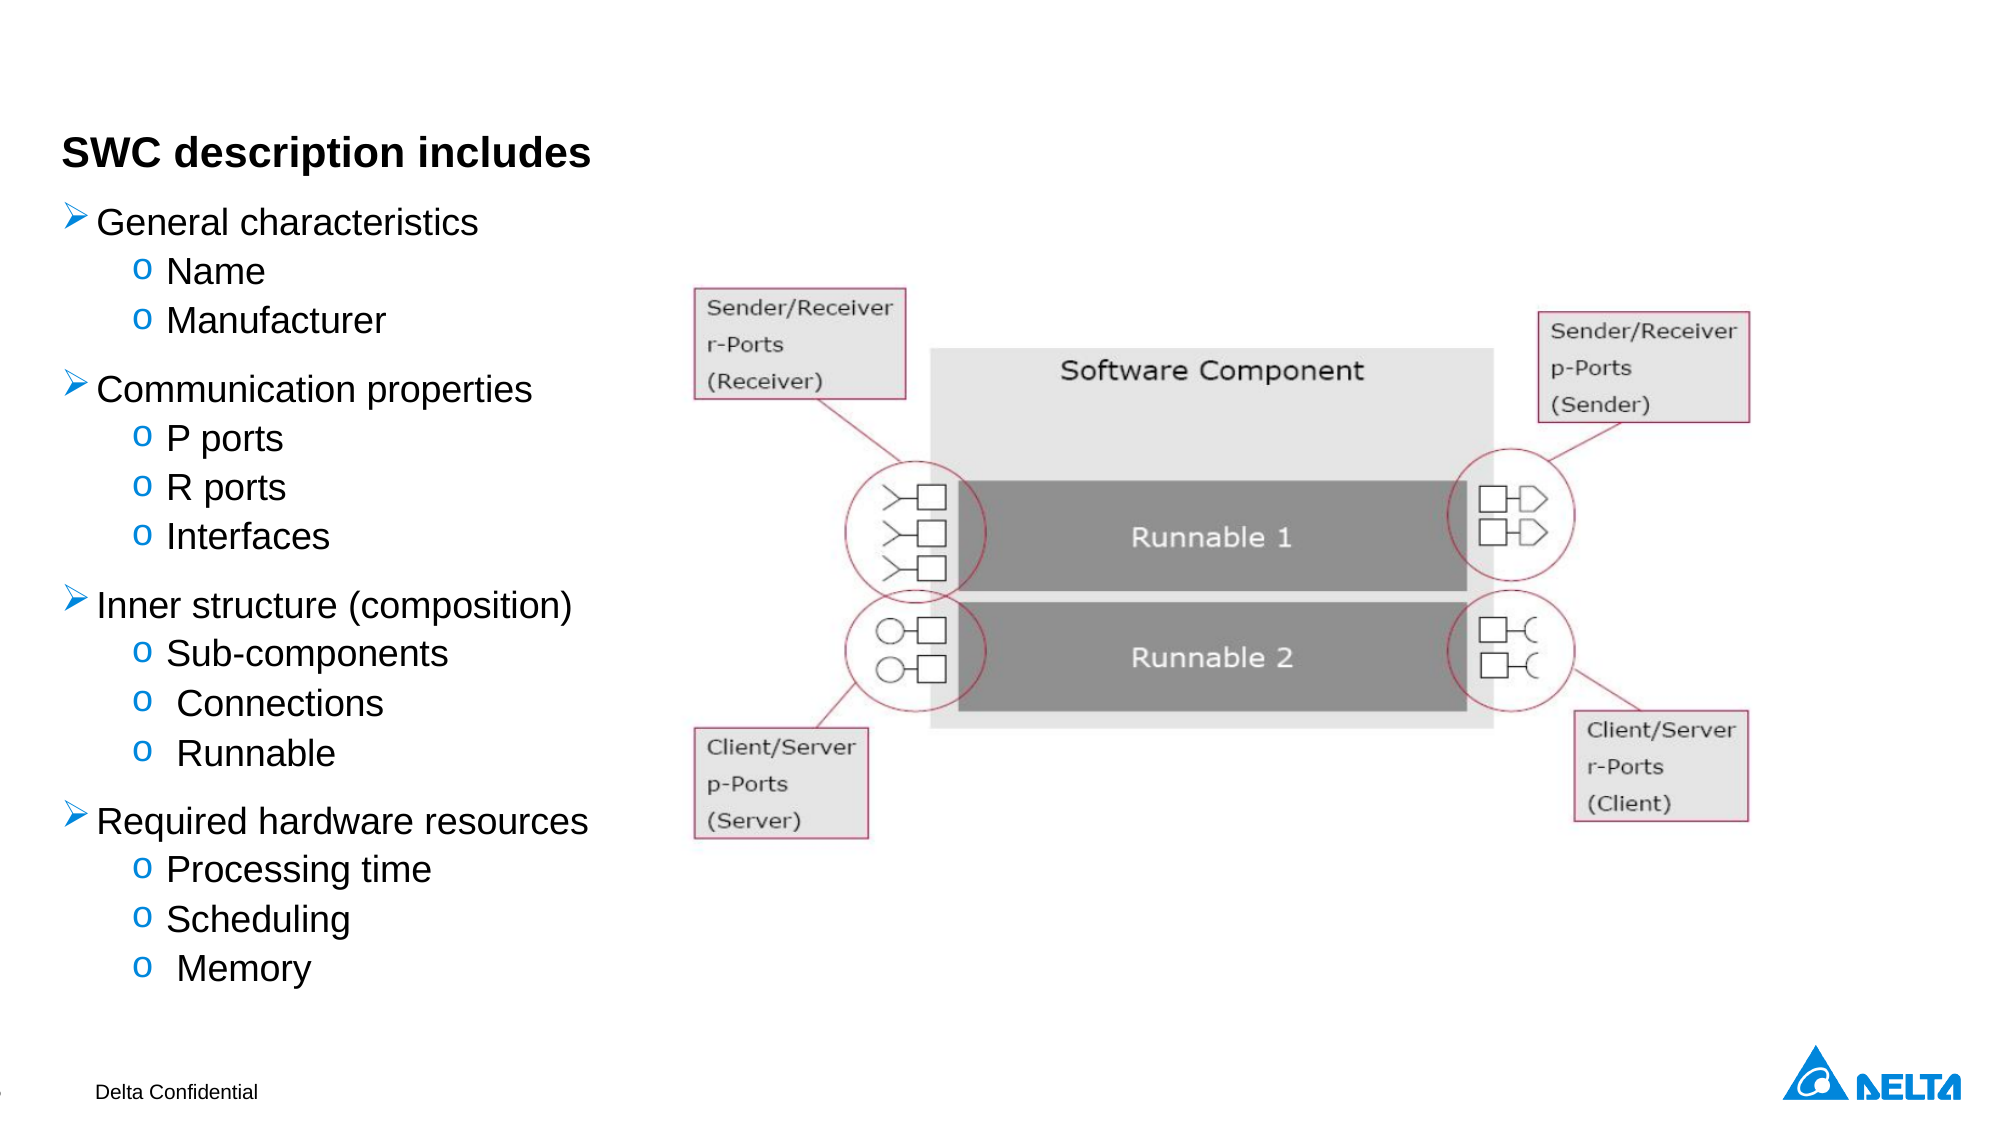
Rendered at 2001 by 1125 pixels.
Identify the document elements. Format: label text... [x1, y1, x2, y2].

picture [662, 235, 1835, 861]
picture [1759, 1021, 1984, 1123]
list SWC description includes General characteristics Name Manufacturer Communication properties P ports R ports Interfaces Inner structure (composition) Sub-components Connections Runnable Required hardware resources Processing time Scheduling Memory [61, 50, 1917, 1005]
